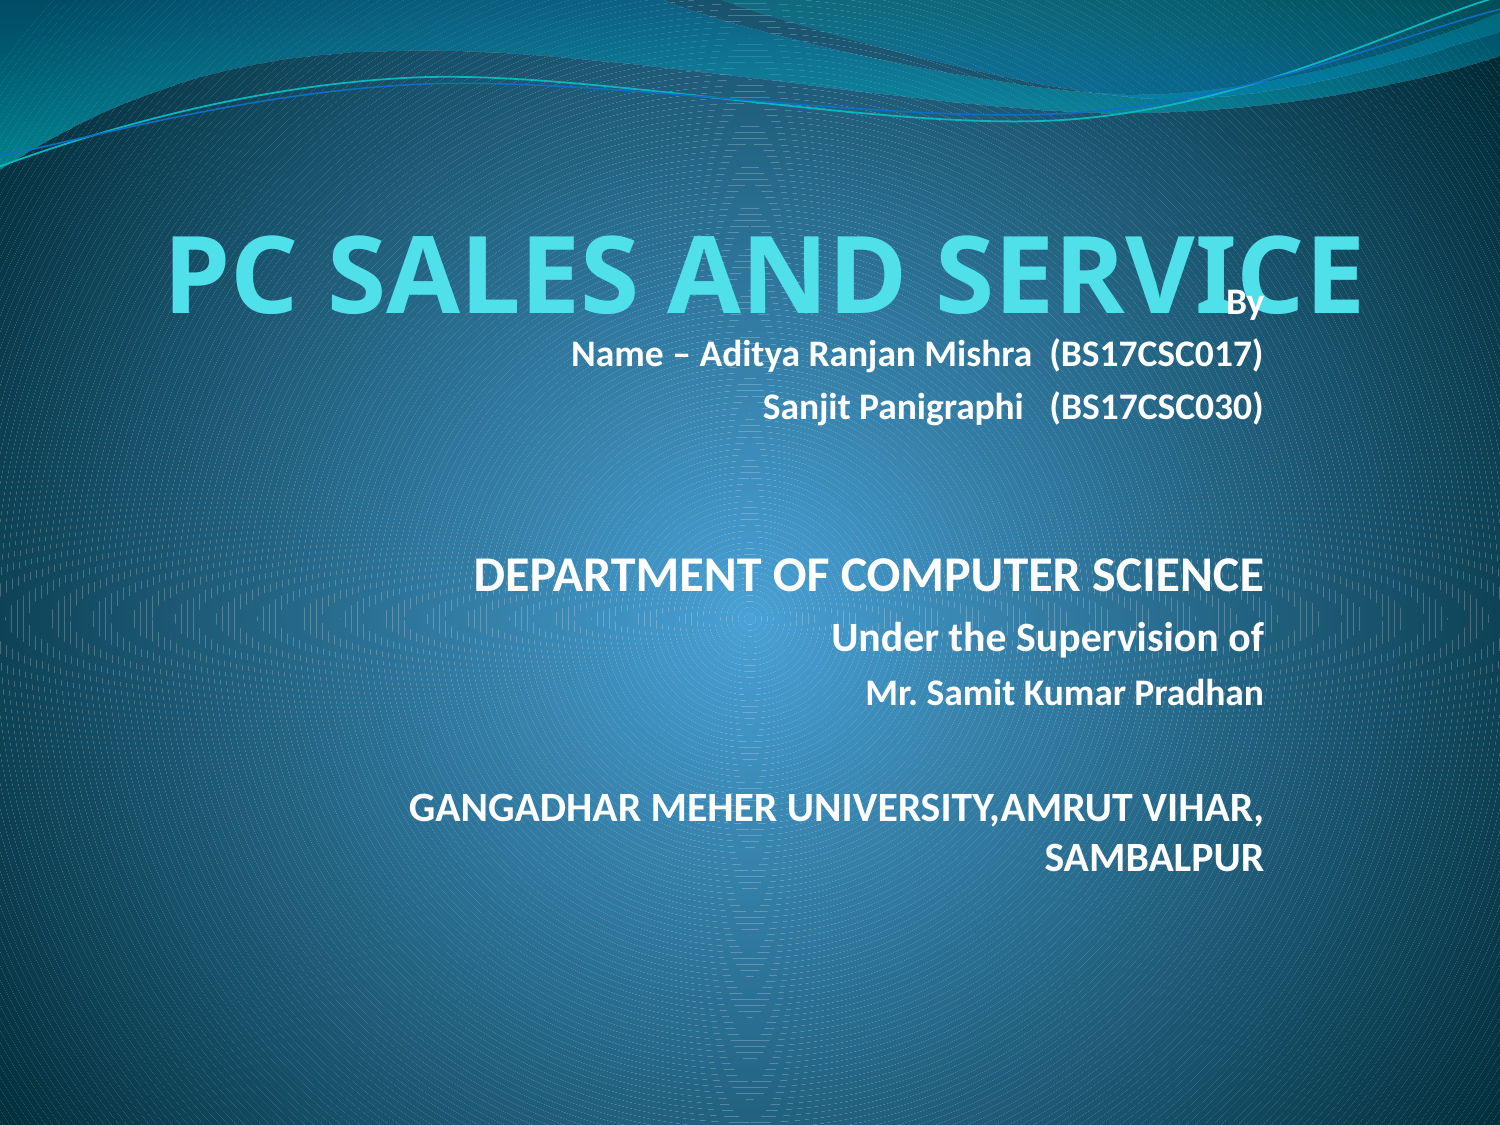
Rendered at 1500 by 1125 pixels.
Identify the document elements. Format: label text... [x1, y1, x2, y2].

title PC SALES AND SERVICE [93, 93, 1369, 335]
subtitle By Name – Aditya Ranjan Mishra (BS17CSC017) Sanjit Panigraphi (BS17CSC030) DEPARTMENT OF COMPUTER SCIENCE Under the Supervision of Mr. Samit Kumar Pradhan GANGADHAR MEHER UNIVERSITY,AMRUT VIHAR, SAMBALPUR [225, 269, 1275, 950]
